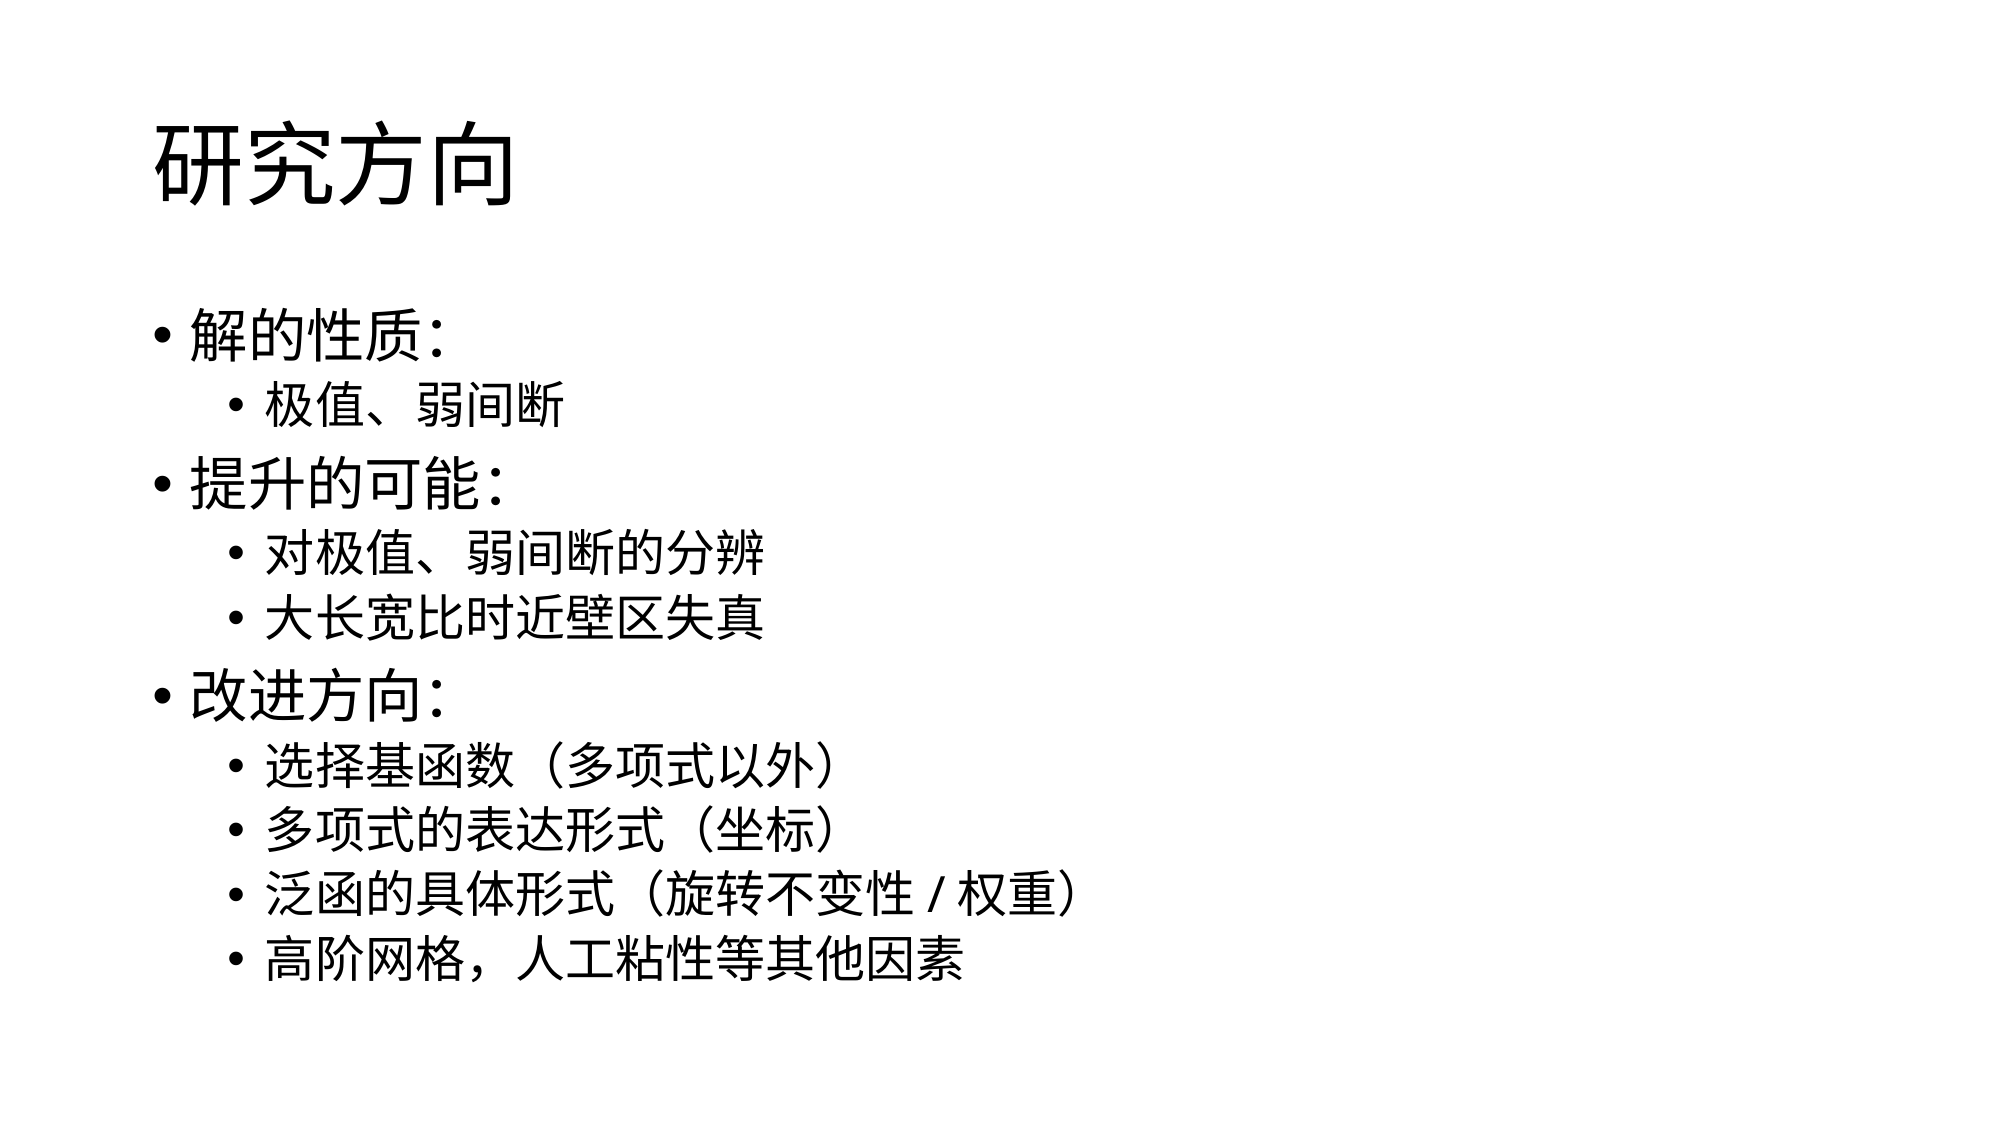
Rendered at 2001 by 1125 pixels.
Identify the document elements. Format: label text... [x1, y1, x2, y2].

title 研究方向 [137, 59, 1863, 278]
list 解的性质： 极值、弱间断 提升的可能： 对极值、弱间断的分辨 大长宽比时近壁区失真 改进方向： 选择基函数（多项式以外） 多项式的表达形式（坐标） 泛函的具体形式（旋转不变性/权重） 高阶网格，人工粘性等其他因素 [137, 299, 1863, 1066]
